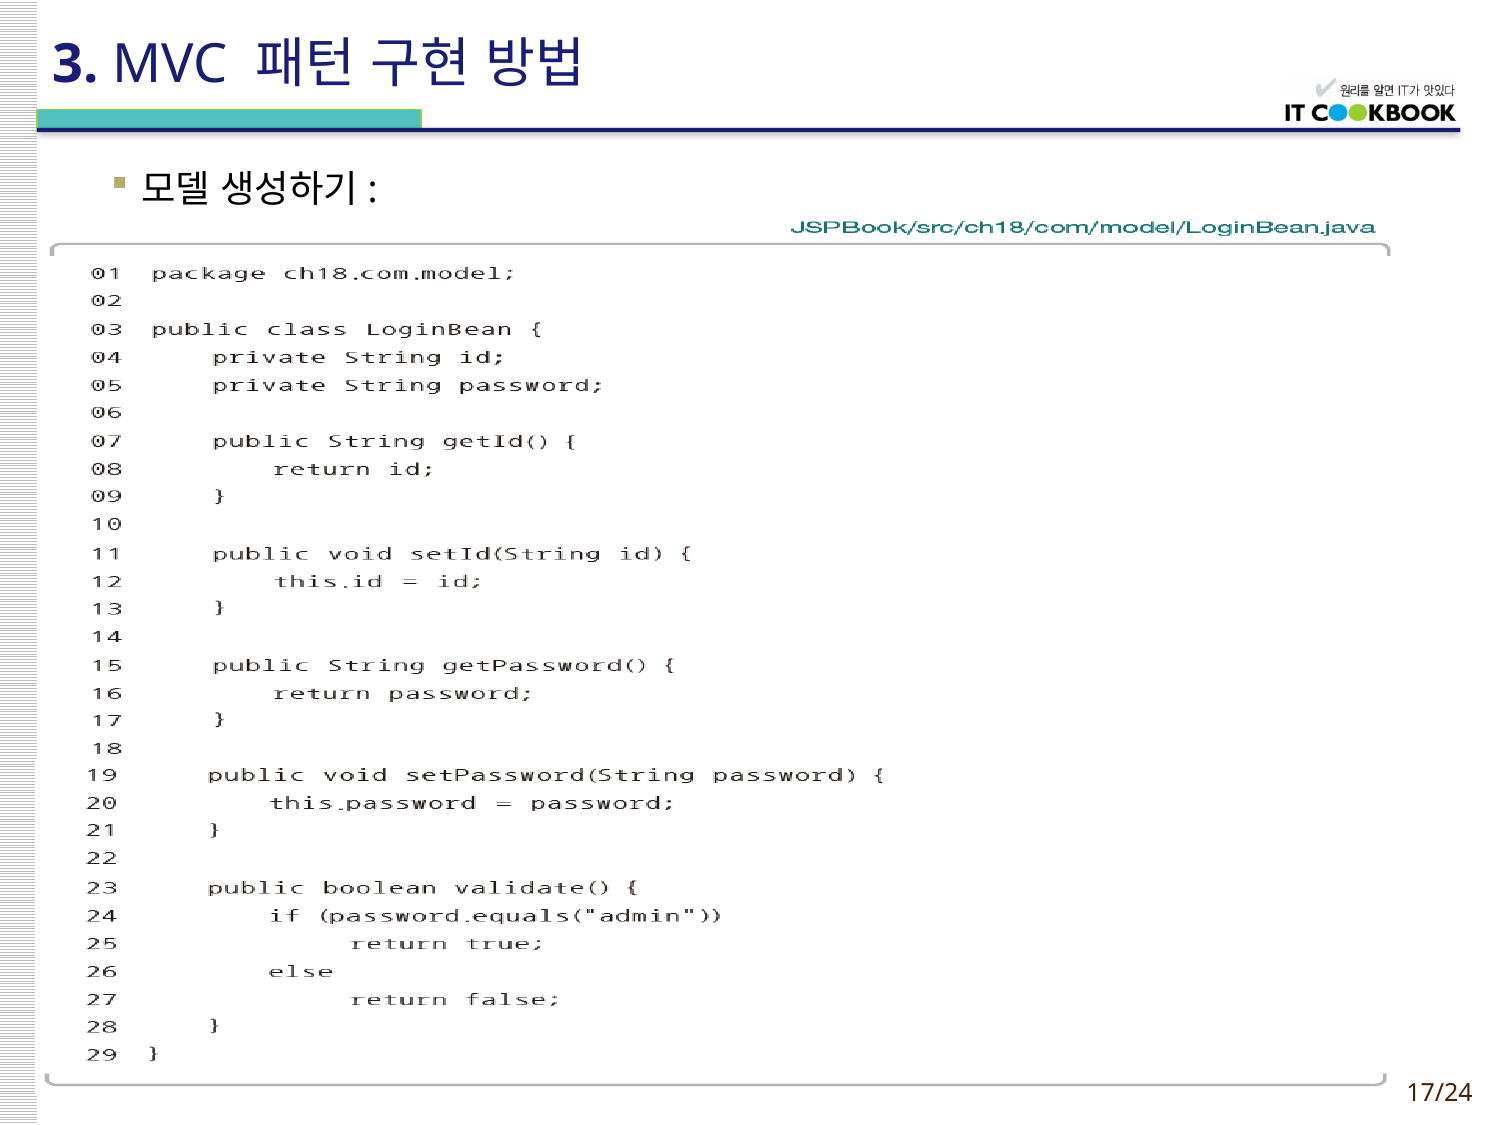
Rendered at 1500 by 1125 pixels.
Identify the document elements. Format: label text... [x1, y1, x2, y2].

list 모델 생성하기: [37, 152, 1463, 1091]
title 3. MVC 패턴 구현 방법 [37, 13, 1278, 109]
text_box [35, 215, 1410, 1095]
picture [1281, 75, 1459, 123]
